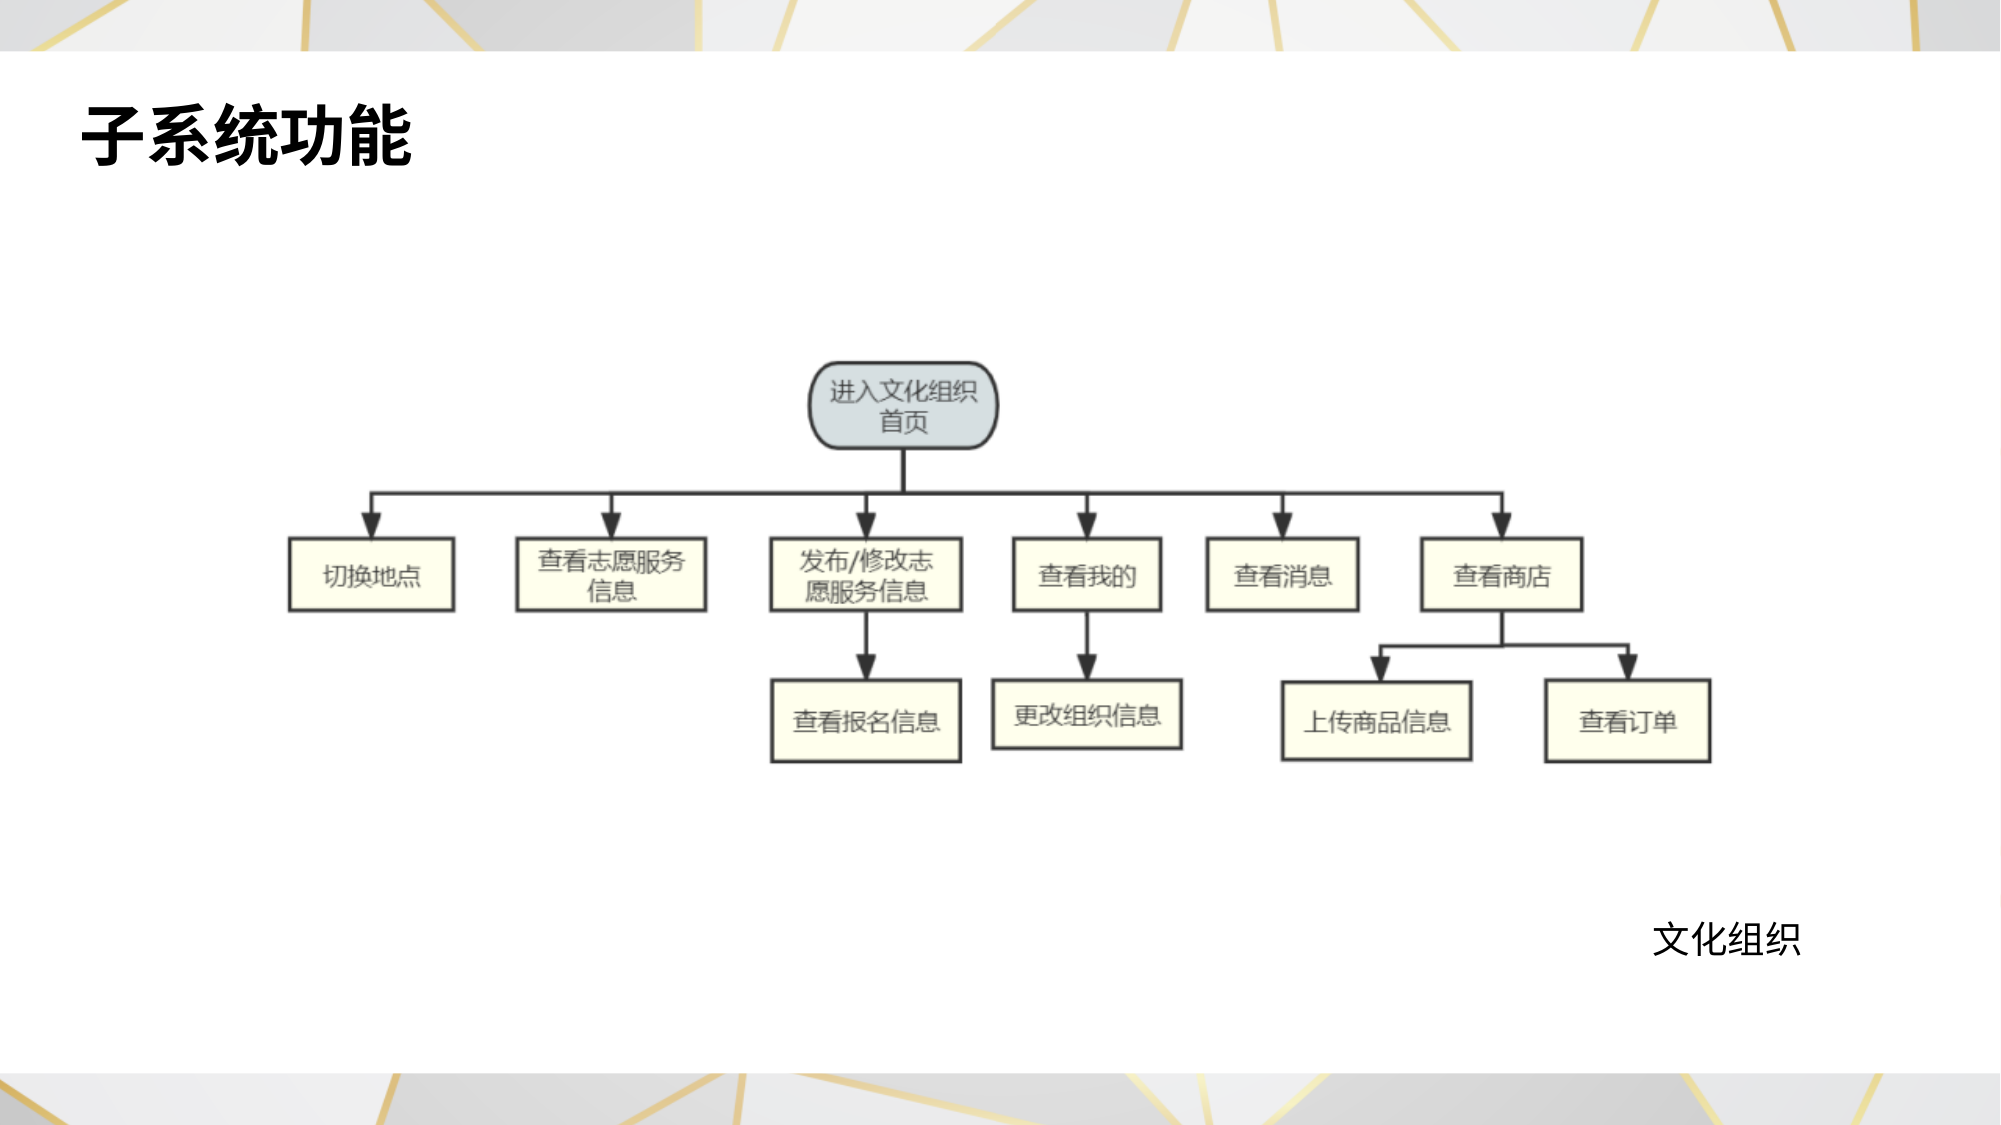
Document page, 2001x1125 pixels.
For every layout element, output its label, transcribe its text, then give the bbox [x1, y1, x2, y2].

text_box 文化组织 [1638, 908, 1818, 969]
picture [243, 316, 1757, 809]
text_box [0, 0, 864, 282]
